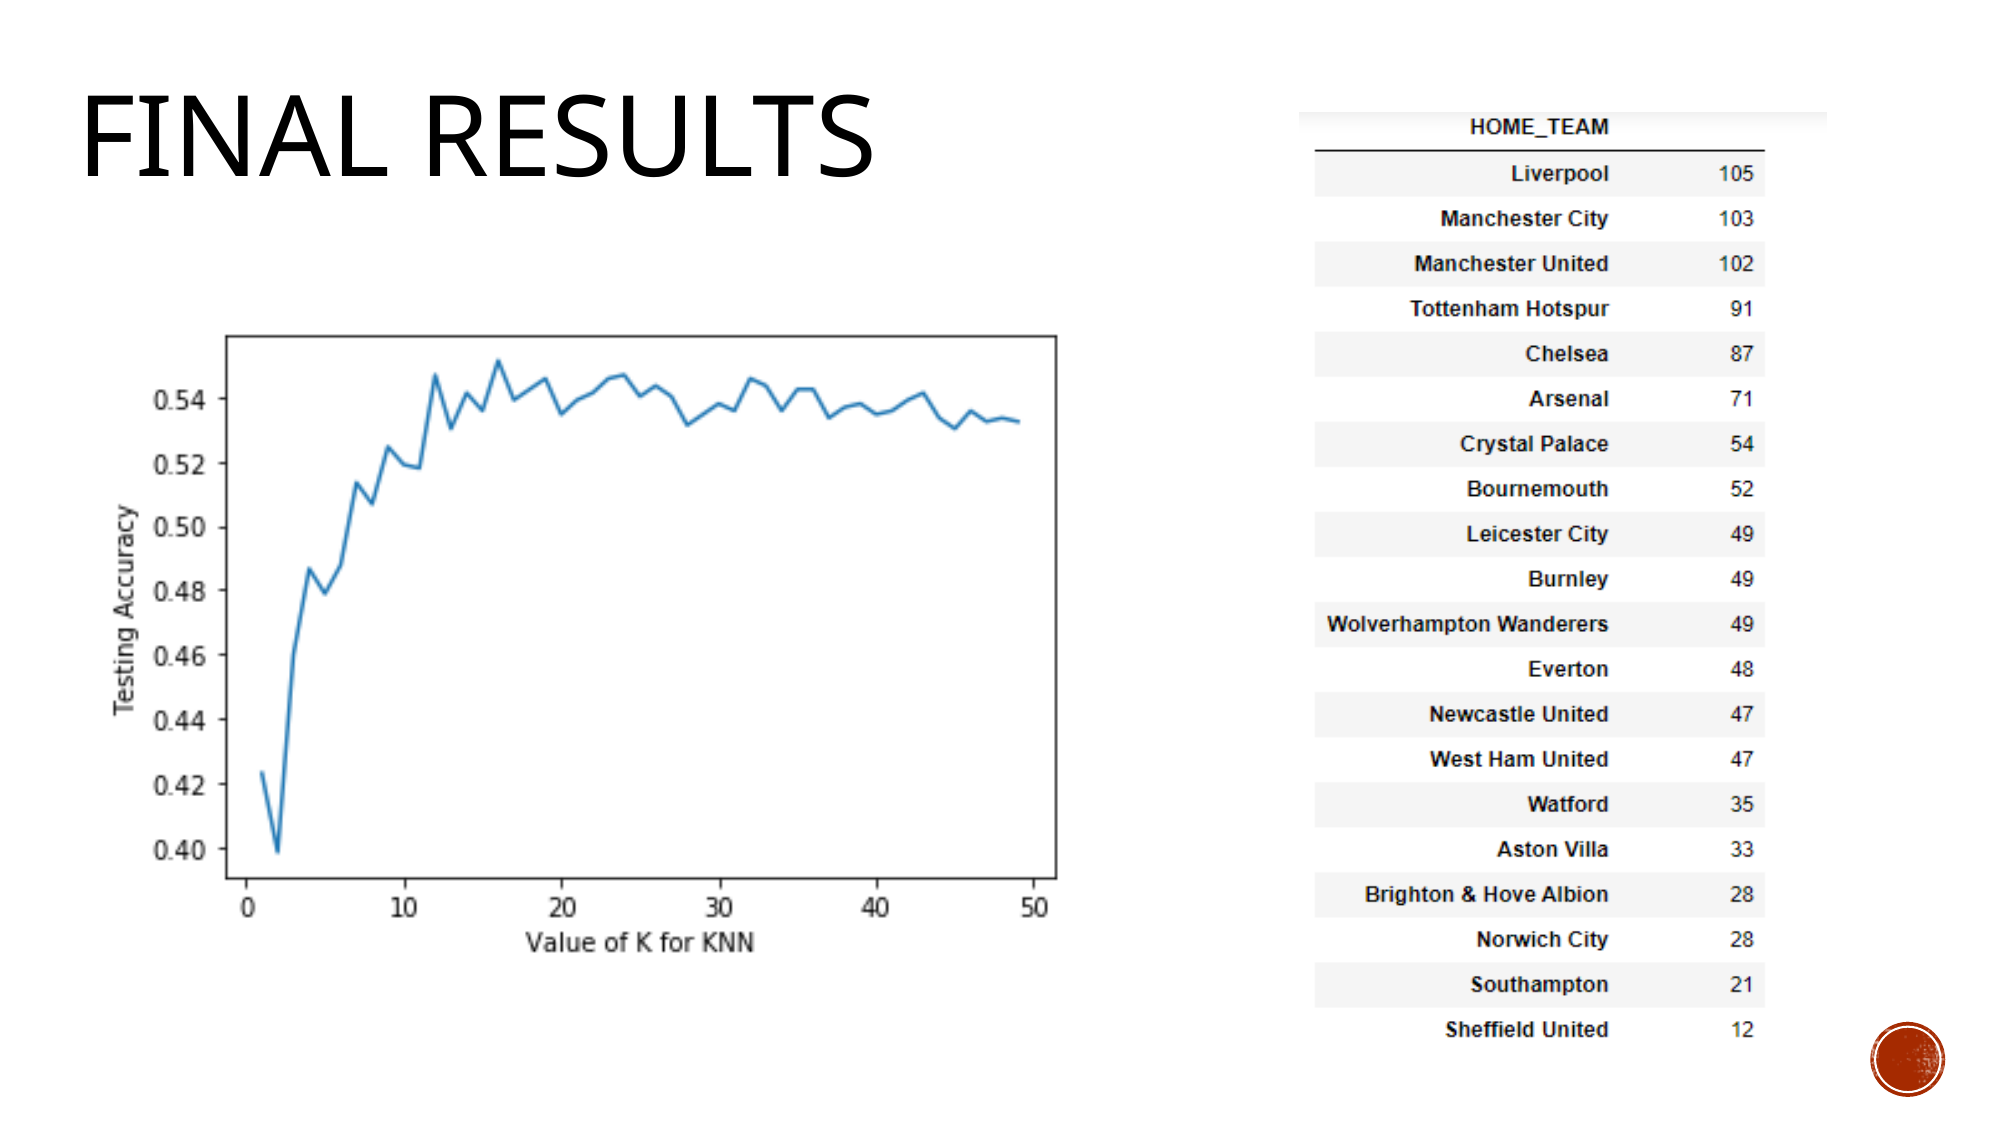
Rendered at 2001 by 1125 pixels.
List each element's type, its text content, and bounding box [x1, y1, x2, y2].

title FINAL RESULTS [62, 63, 1200, 217]
picture [62, 306, 1140, 975]
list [1302, 116, 1825, 1044]
